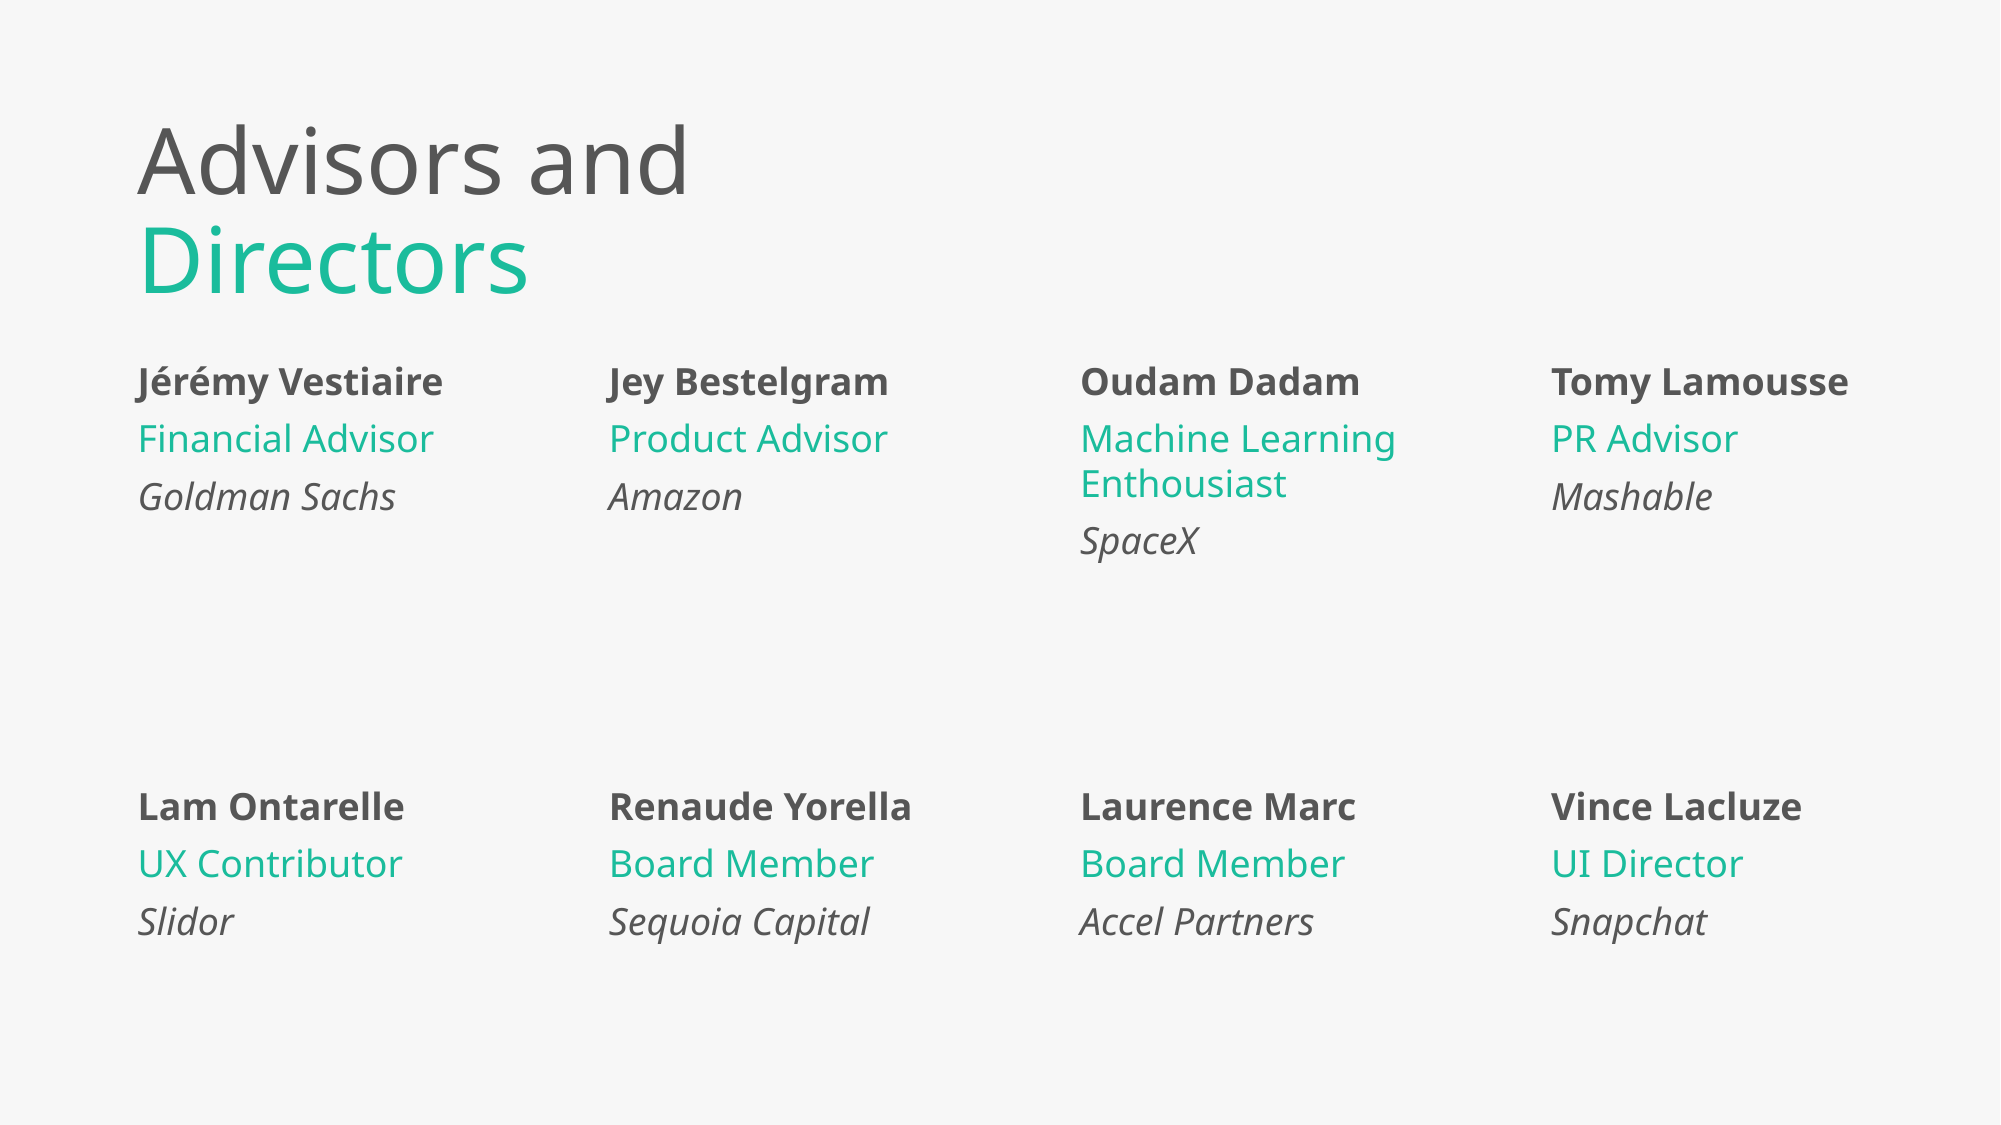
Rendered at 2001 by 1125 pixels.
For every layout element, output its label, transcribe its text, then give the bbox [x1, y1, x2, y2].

text_box Laurence Marc Board Member Accel Partners [1079, 774, 1530, 951]
text_box Jérémy Vestiaire Financial Advisor Goldman Sachs [137, 349, 588, 526]
text_box Vince Lacluze UI Director Snapchat [1550, 774, 2000, 951]
text_box Lam Ontarelle UX Contributor Slidor [137, 774, 588, 951]
list Advisors and Directors [137, 108, 1036, 224]
text_box Renaude Yorella Board Member Sequoia Capital [608, 774, 1059, 1009]
text_box Oudam Dadam Machine Learning Enthousiast SpaceX [1079, 349, 1530, 571]
text_box Jey Bestelgram Product Advisor Amazon [608, 349, 1059, 526]
text_box Tomy Lamousse PR Advisor Mashable [1550, 349, 2000, 526]
